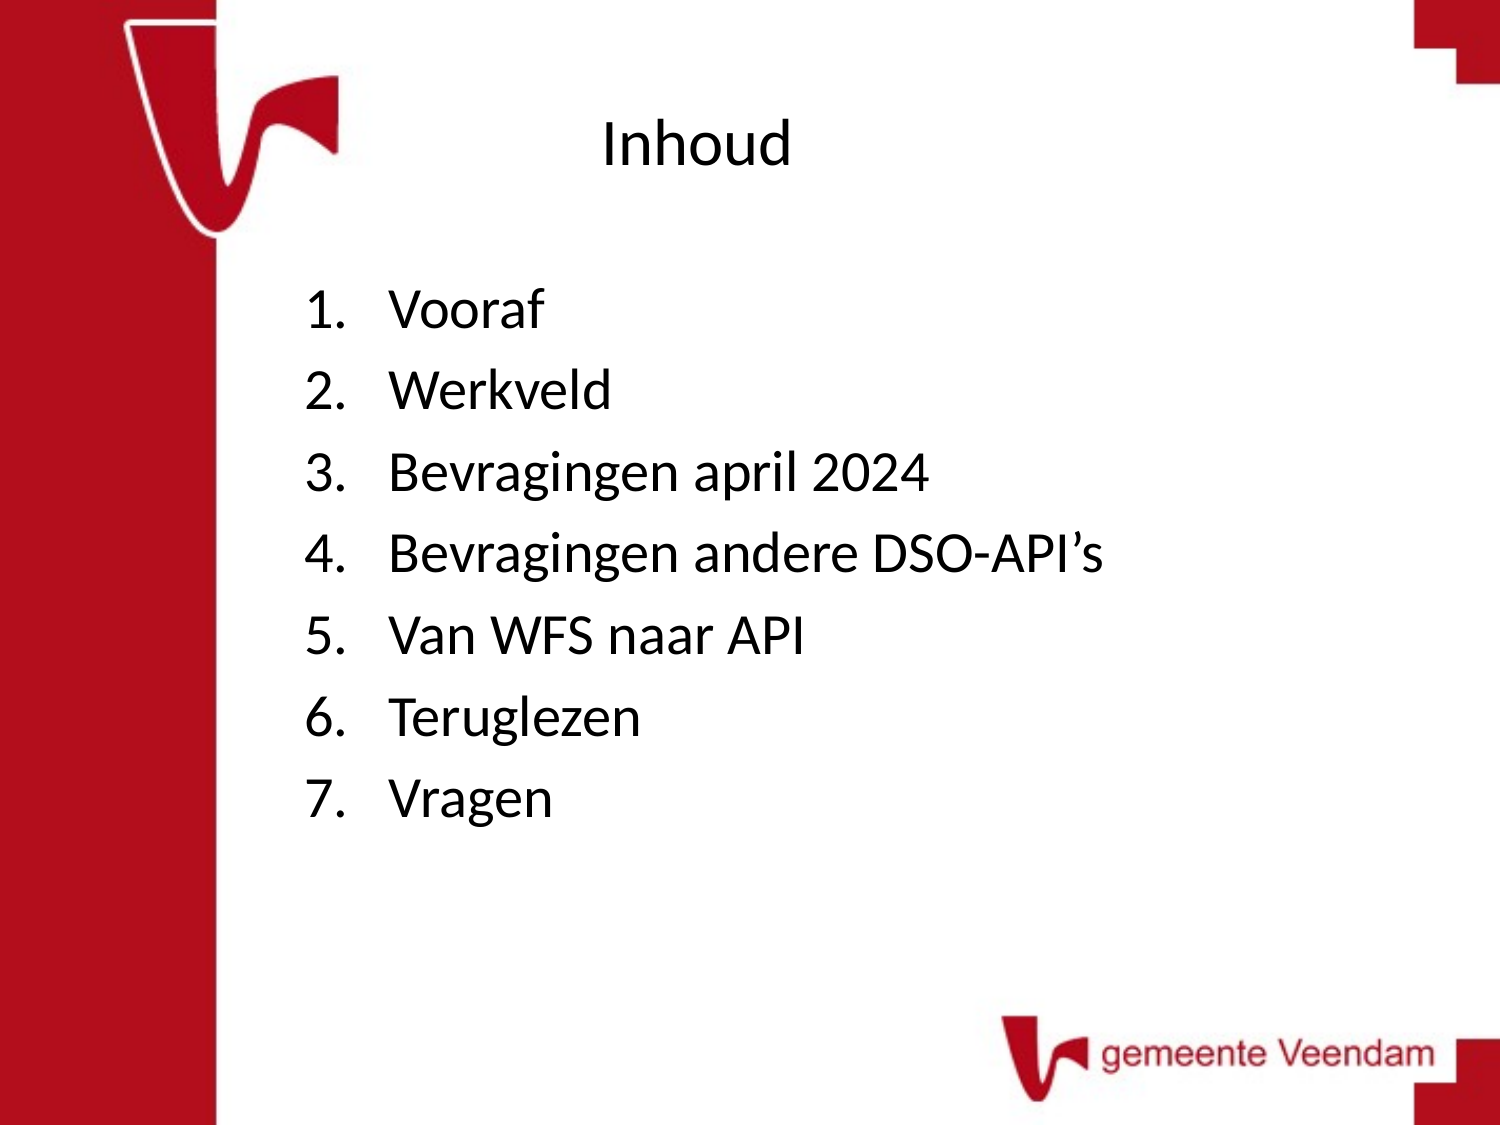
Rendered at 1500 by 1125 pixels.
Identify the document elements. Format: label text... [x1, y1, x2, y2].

picture [0, 0, 1500, 1125]
title Inhoud [0, 45, 1425, 233]
list Vooraf Werkveld Bevragingen april 2024 Bevragingen andere DSO-API’s Van WFS naar API Teruglezen Vragen [289, 262, 1425, 1005]
